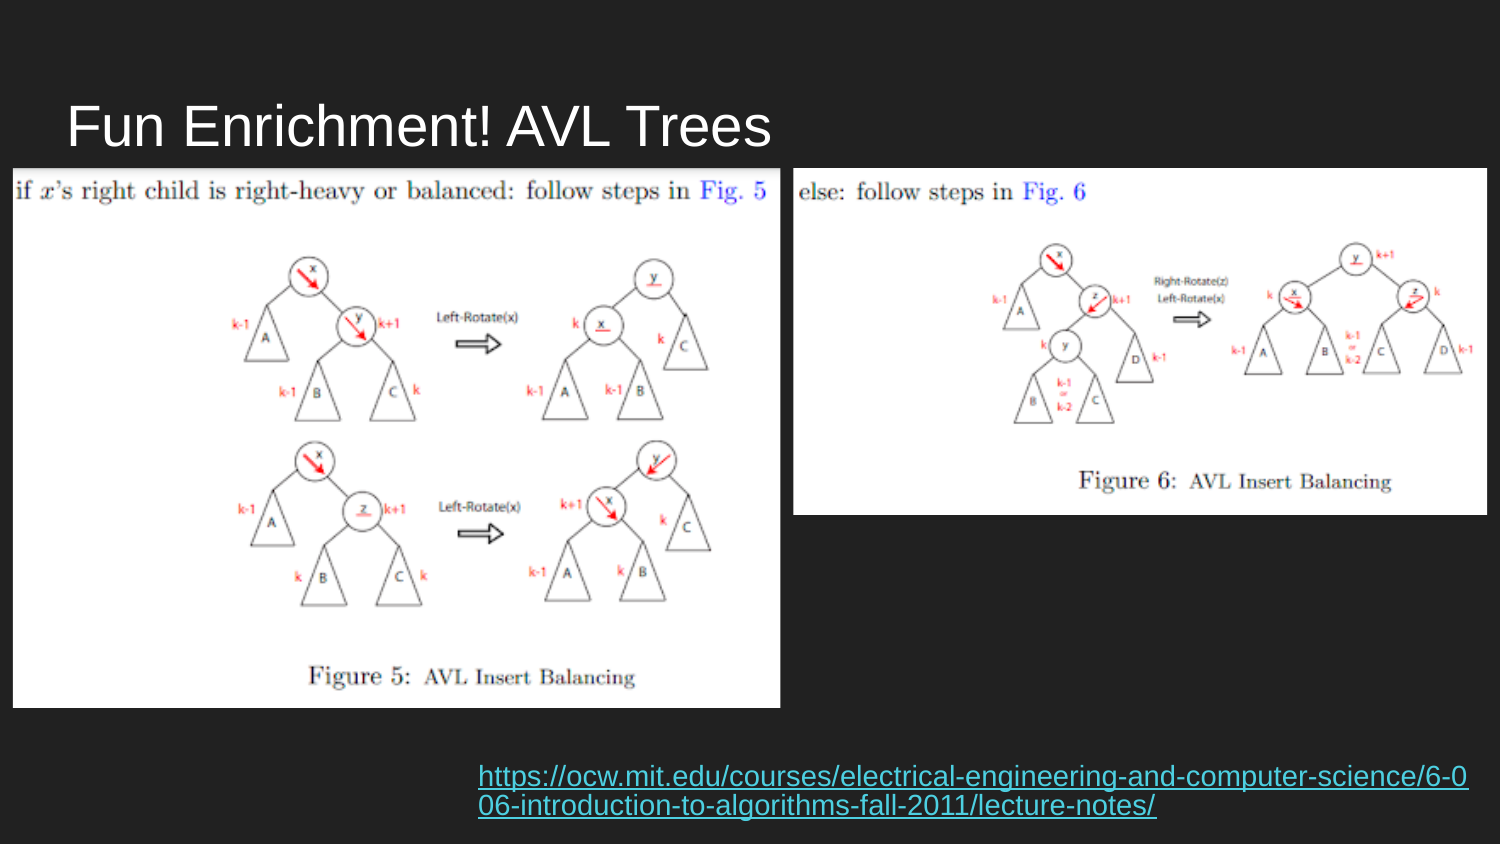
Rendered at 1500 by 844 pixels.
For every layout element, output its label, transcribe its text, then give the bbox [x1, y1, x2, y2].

text_box https://ocw.mit.edu/courses/electrical-engineering-and-computer-science/6-006-introduction-to-algorithms-fall-2011/lecture-notes/ [463, 707, 1500, 844]
picture [793, 167, 1488, 515]
title Fun Enrichment! AVL Trees [51, 72, 1449, 167]
picture [12, 167, 781, 708]
